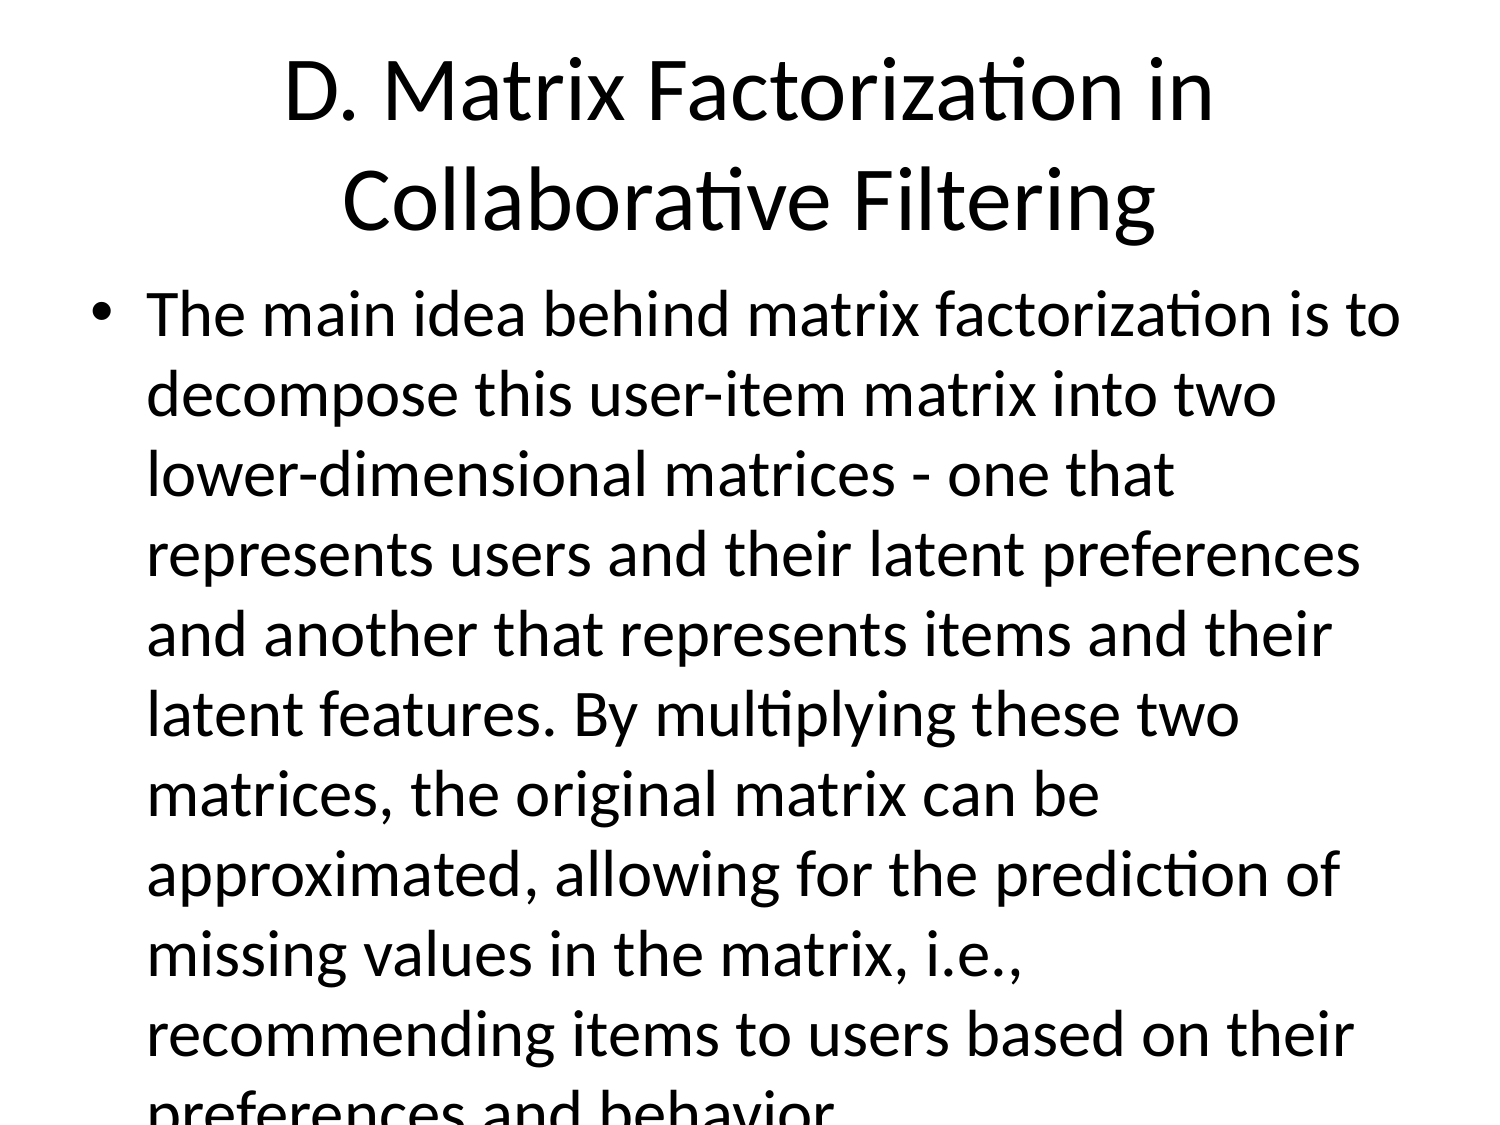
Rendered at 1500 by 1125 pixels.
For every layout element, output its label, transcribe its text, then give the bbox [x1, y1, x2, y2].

title D. Matrix Factorization in Collaborative Filtering [75, 45, 1425, 233]
list The main idea behind matrix factorization is to decompose this user-item matrix into two lower-dimensional matrices - one that represents users and their latent preferences and another that represents items and their latent features. By multiplying these two matrices, the original matrix can be approximated, allowing for the prediction of missing values in the matrix, i.e., recommending items to users based on their preferences and behavior. [75, 262, 1425, 1005]
